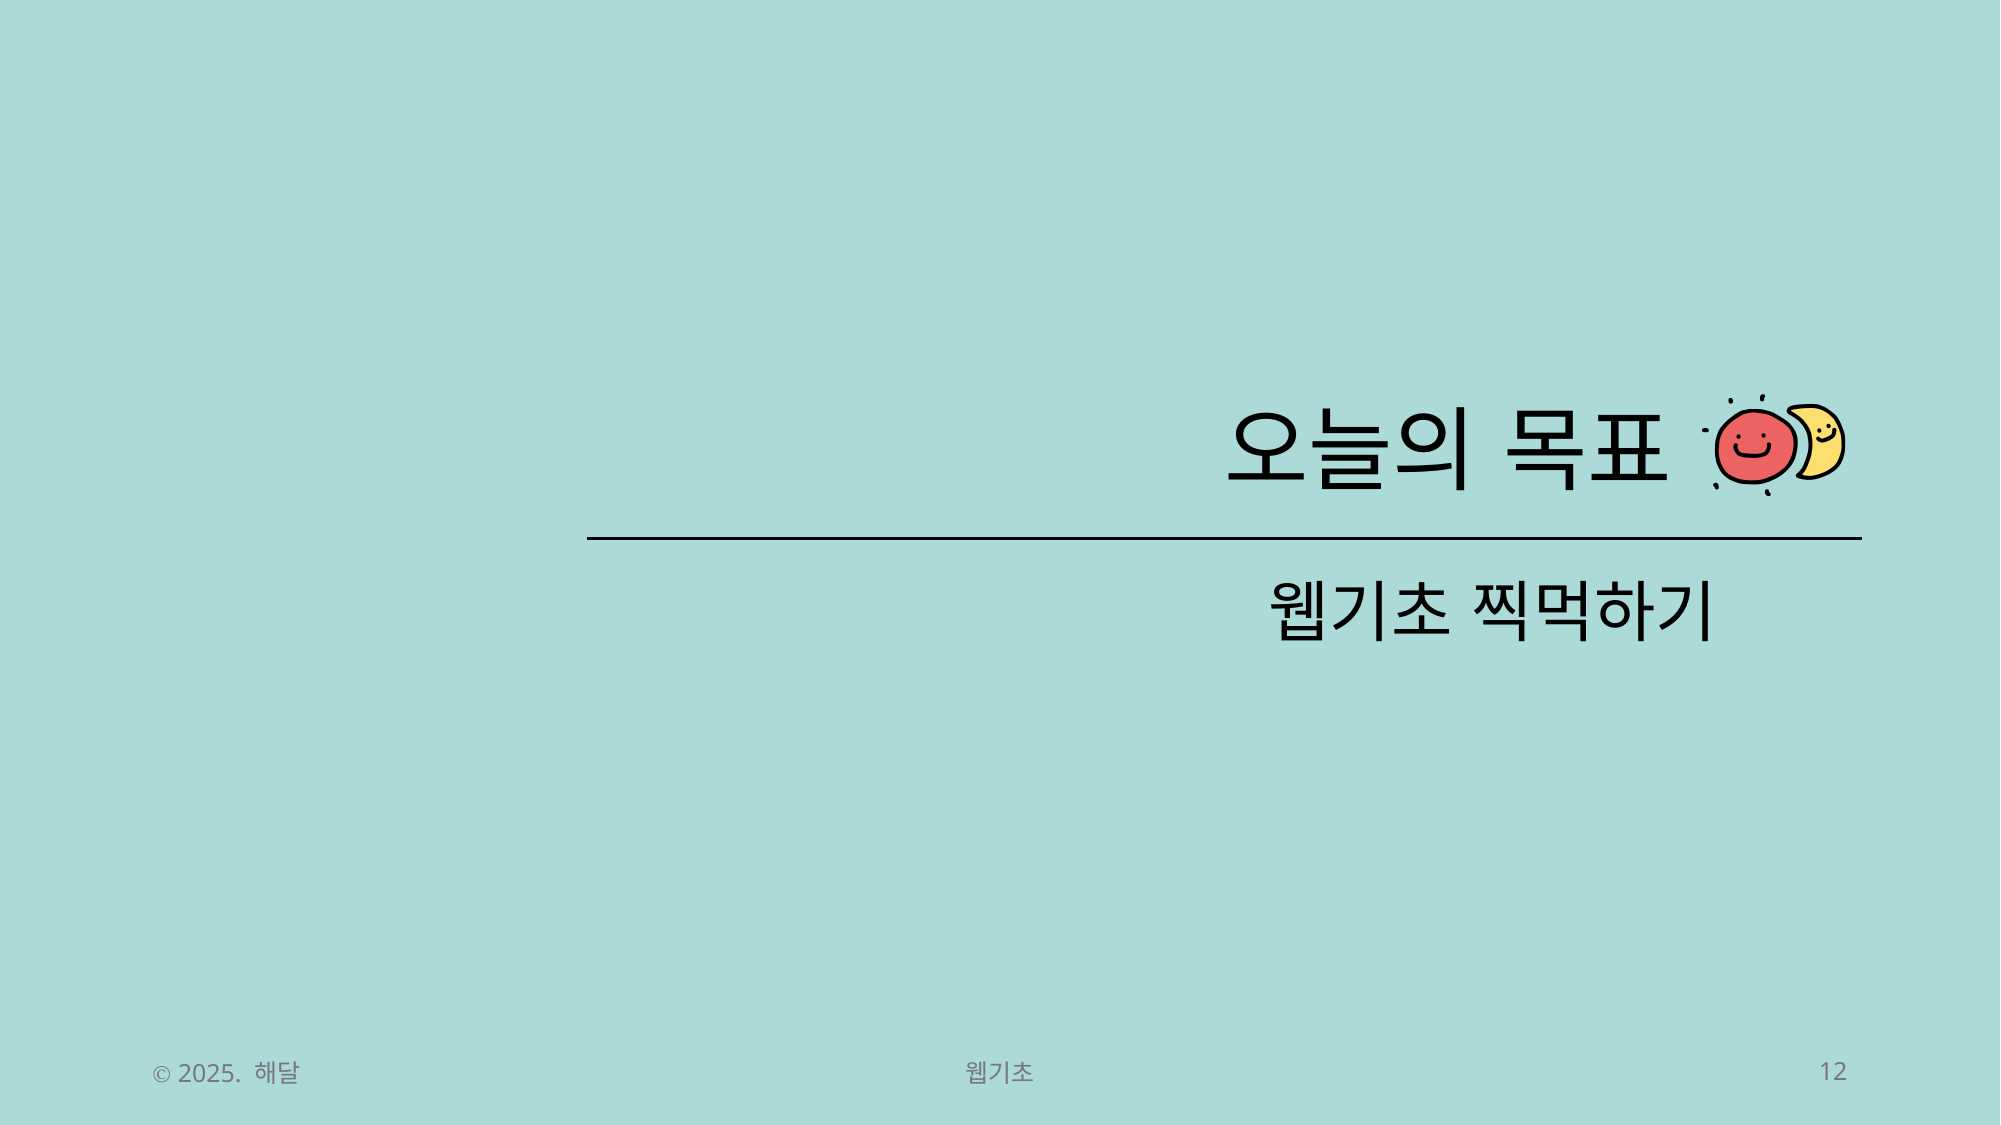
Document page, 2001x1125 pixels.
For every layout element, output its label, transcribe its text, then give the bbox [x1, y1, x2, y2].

text_box 웹기초 찍먹하기 [1253, 562, 1733, 658]
footer 웹기초 [662, 1042, 1338, 1103]
slide_number 12 [1412, 1042, 1863, 1103]
picture [1688, 388, 1863, 504]
title 오늘의 목표 [137, 345, 1688, 563]
slide_number Ⓒ 2025. 해달 [137, 1042, 588, 1103]
